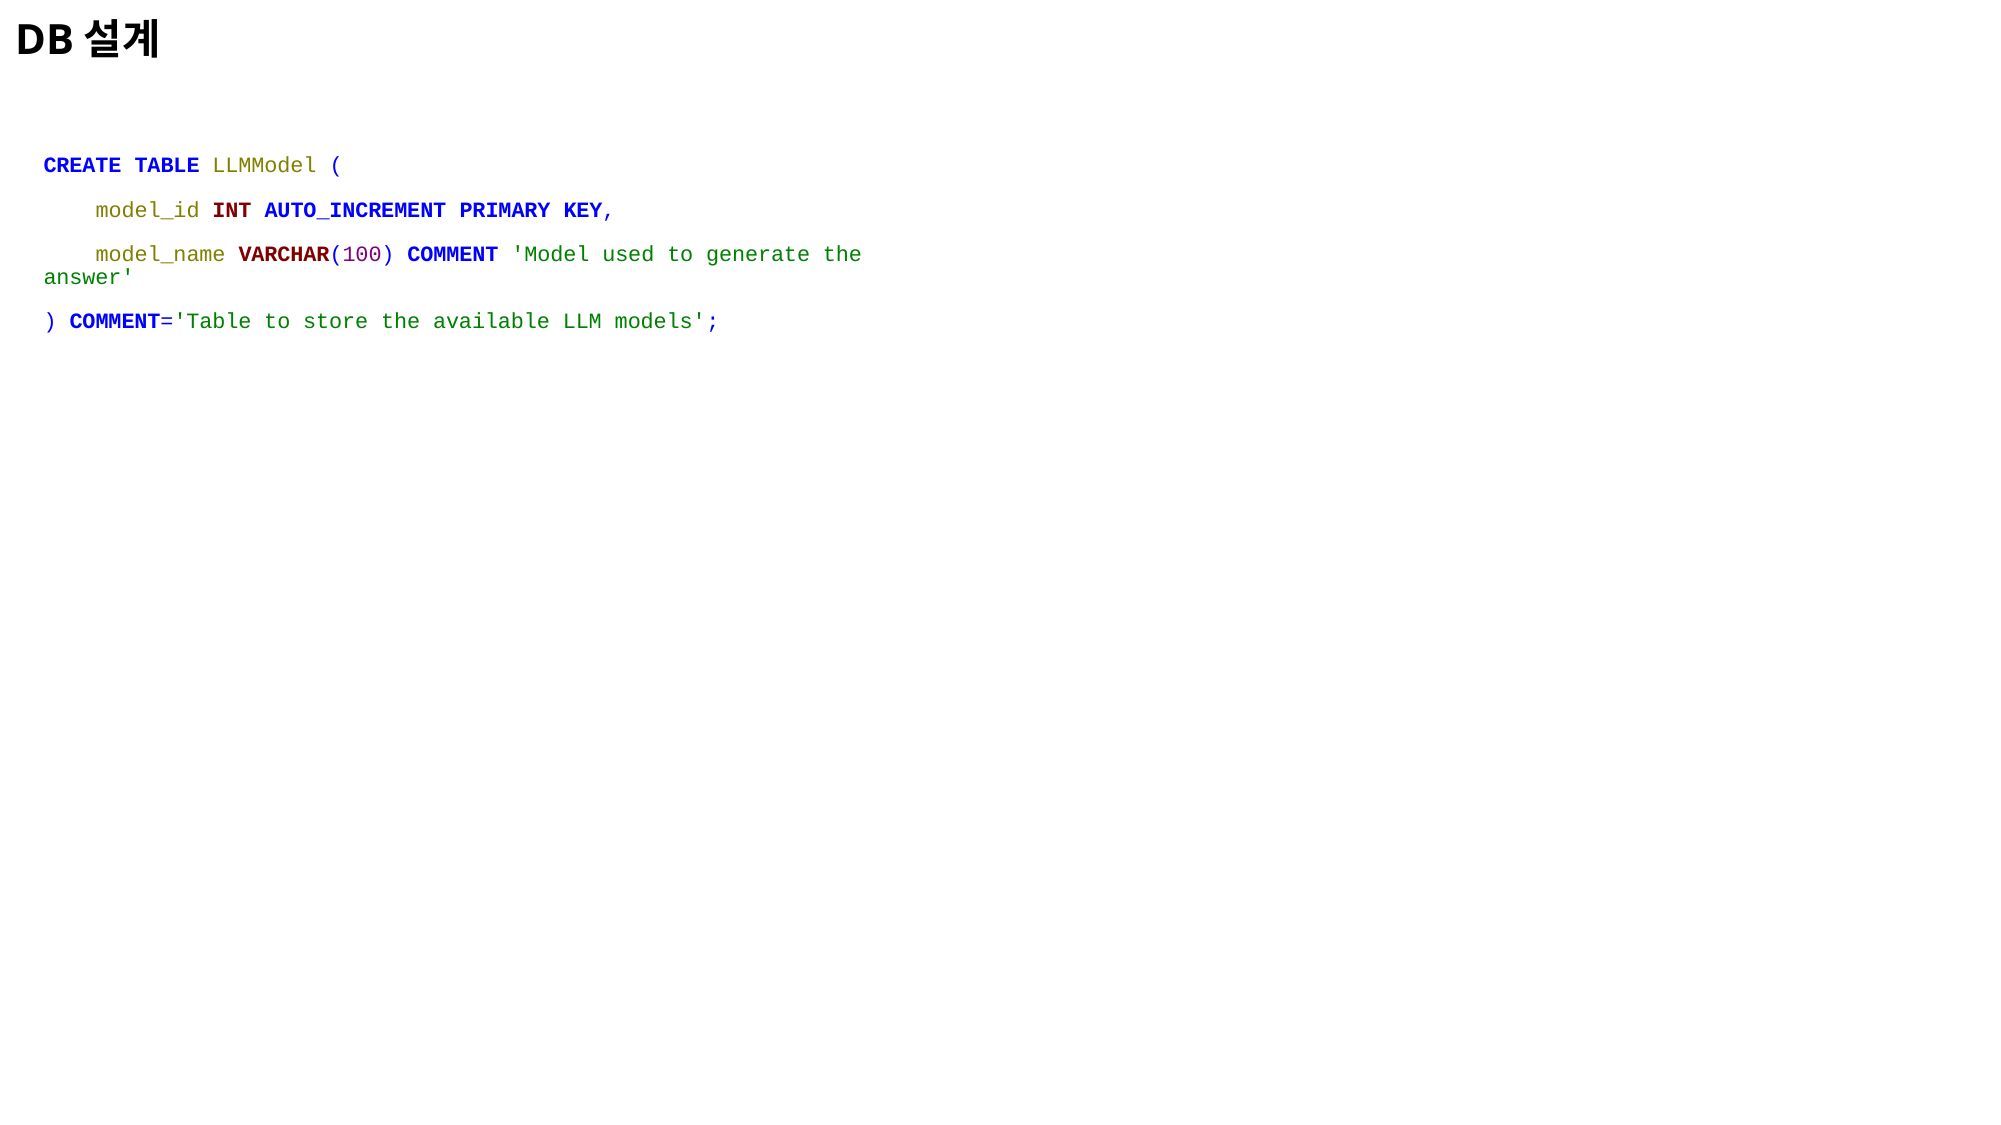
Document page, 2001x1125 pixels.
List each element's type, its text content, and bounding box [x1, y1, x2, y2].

list CREATE TABLE LLMModel ( model_id INT AUTO_INCREMENT PRIMARY KEY, model_name VARCHAR(100) COMMENT 'Model used to generate the answer' ) COMMENT='Table to store the available LLM models'; [28, 146, 953, 861]
title DB설계 [0, 3, 1448, 80]
